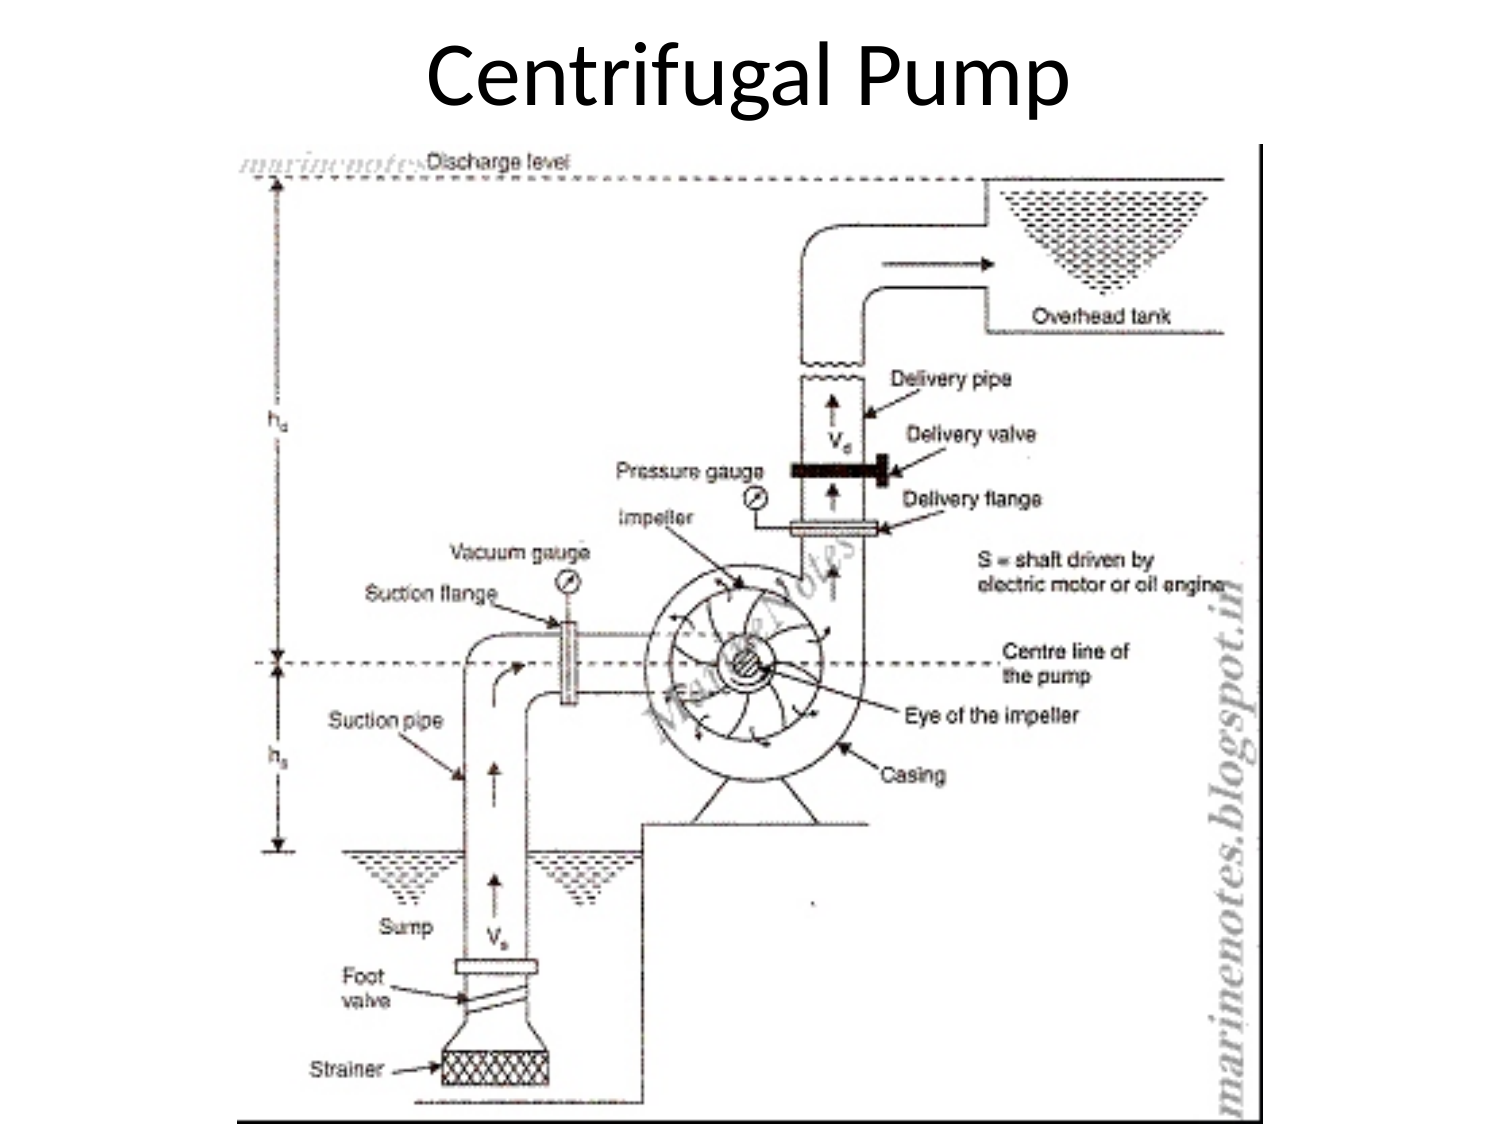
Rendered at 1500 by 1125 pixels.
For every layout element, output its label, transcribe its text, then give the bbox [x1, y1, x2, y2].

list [237, 143, 1263, 1124]
title Centrifugal Pump [75, 0, 1425, 138]
